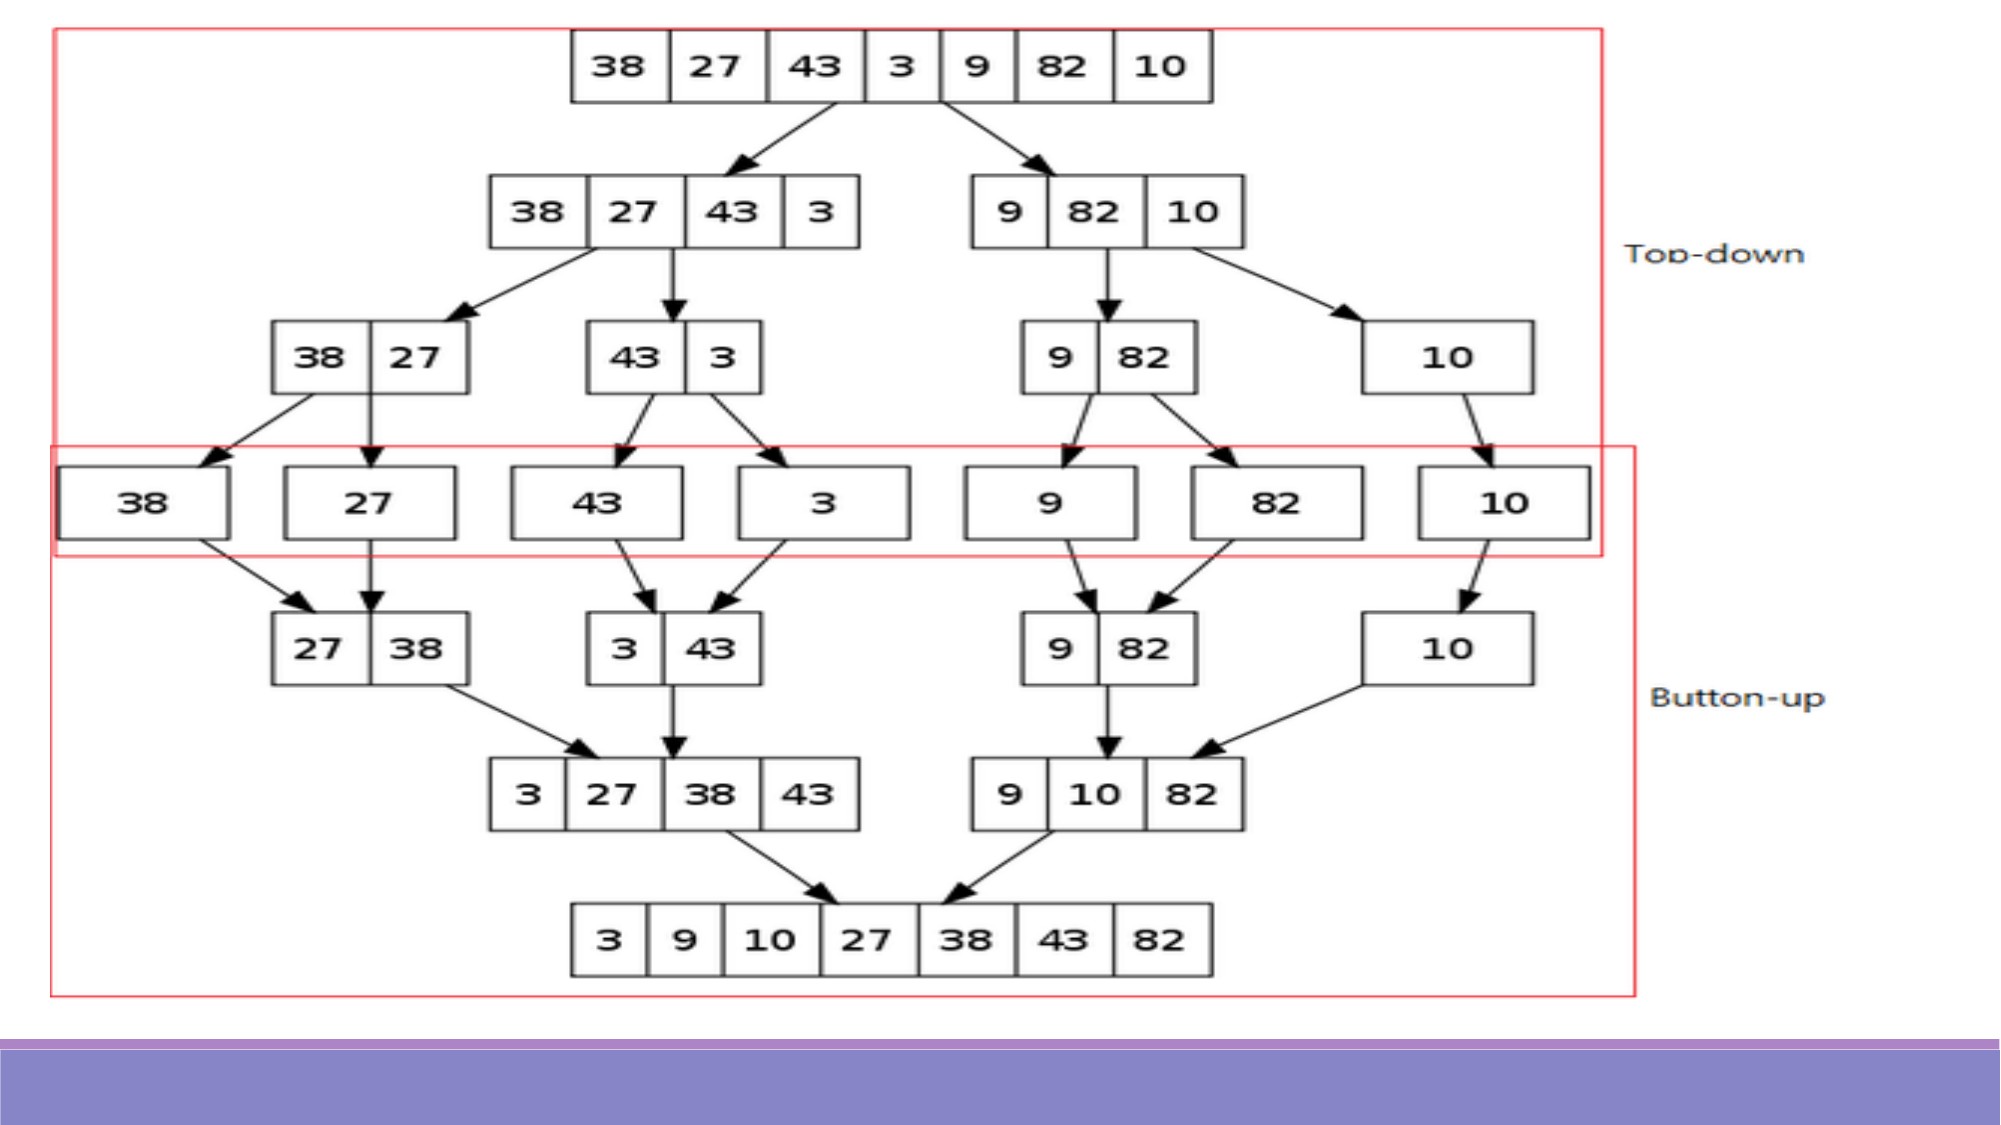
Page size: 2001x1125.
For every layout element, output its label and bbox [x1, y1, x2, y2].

picture [49, 24, 1851, 1018]
